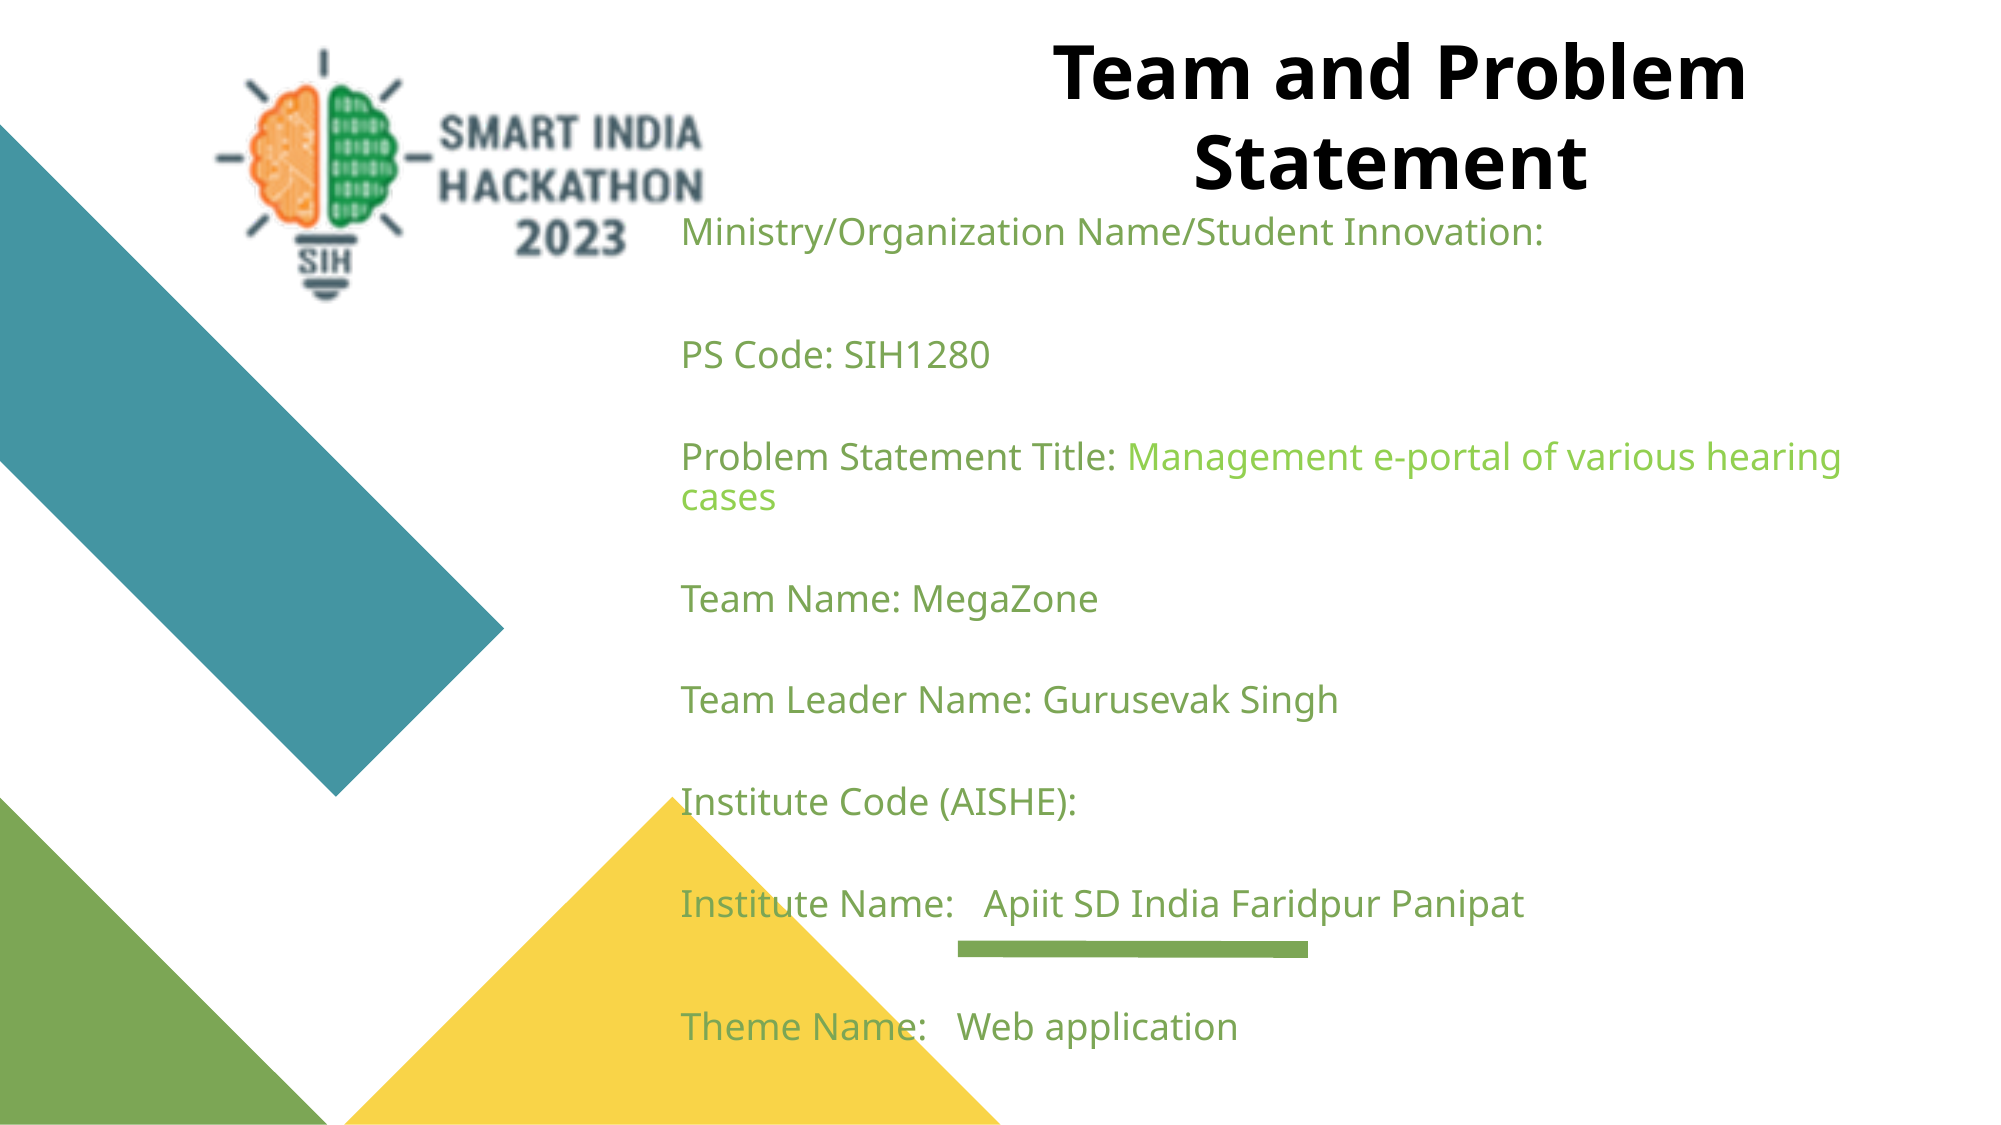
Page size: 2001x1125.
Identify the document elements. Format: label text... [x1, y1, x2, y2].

list Ministry/Organization Name/Student Innovation: PS Code: SIH1280 Problem Statement Title: Management e-portal of various hearing cases Team Name: MegaZone Team Leader Name: Gurusevak Singh Institute Code (AISHE): Institute Name: Apiit SD India Faridpur Panipat Theme Name: Web application [680, 213, 1943, 1082]
picture [198, 41, 746, 316]
title Team and Problem Statement [861, 24, 1922, 213]
